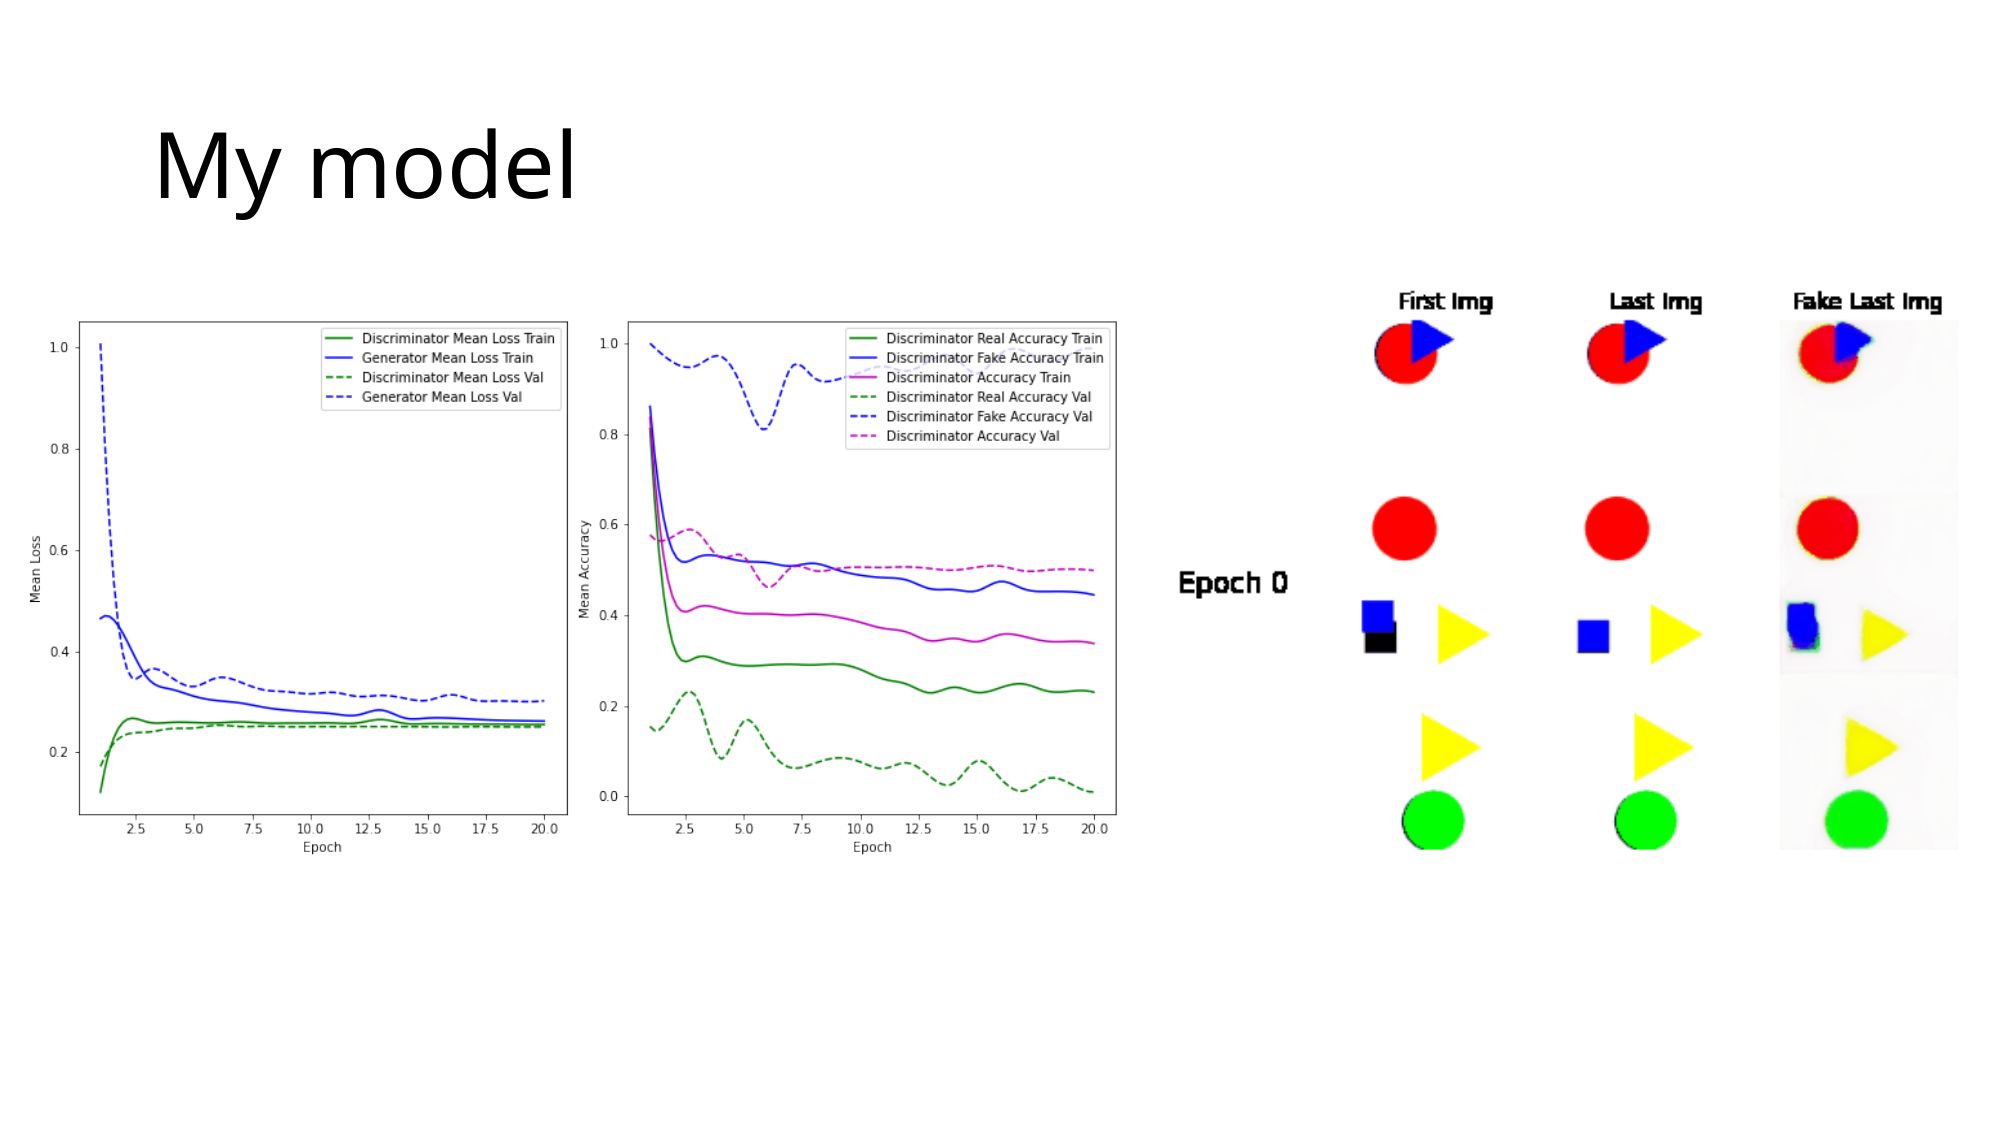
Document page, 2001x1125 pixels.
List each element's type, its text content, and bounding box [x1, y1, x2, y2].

title My model [137, 59, 1015, 278]
picture [17, 0, 2000, 1125]
